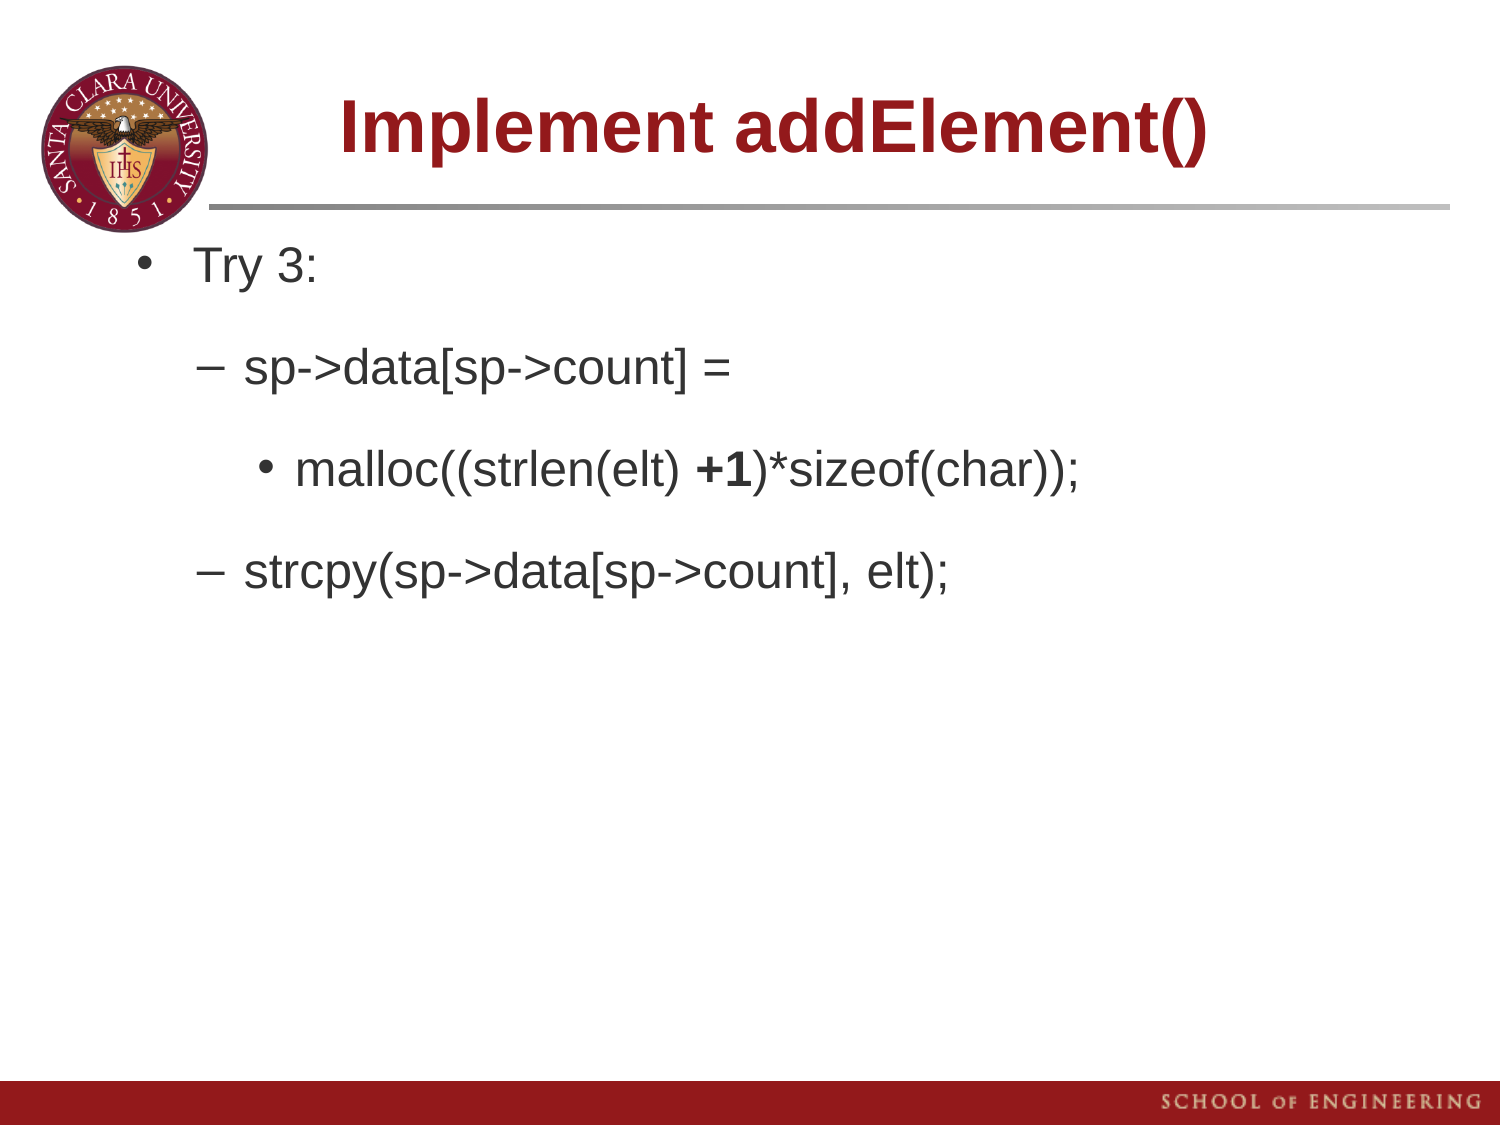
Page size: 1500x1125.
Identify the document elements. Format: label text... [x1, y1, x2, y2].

text_box Implement addElement() [99, 42, 1450, 203]
picture [1149, 1091, 1489, 1115]
list Try 3: sp->data[sp->count] = malloc((strlen(elt) +1)*sizeof(char)); strcpy(sp->data[sp->count], elt); [75, 224, 1425, 1075]
picture [37, 63, 209, 235]
